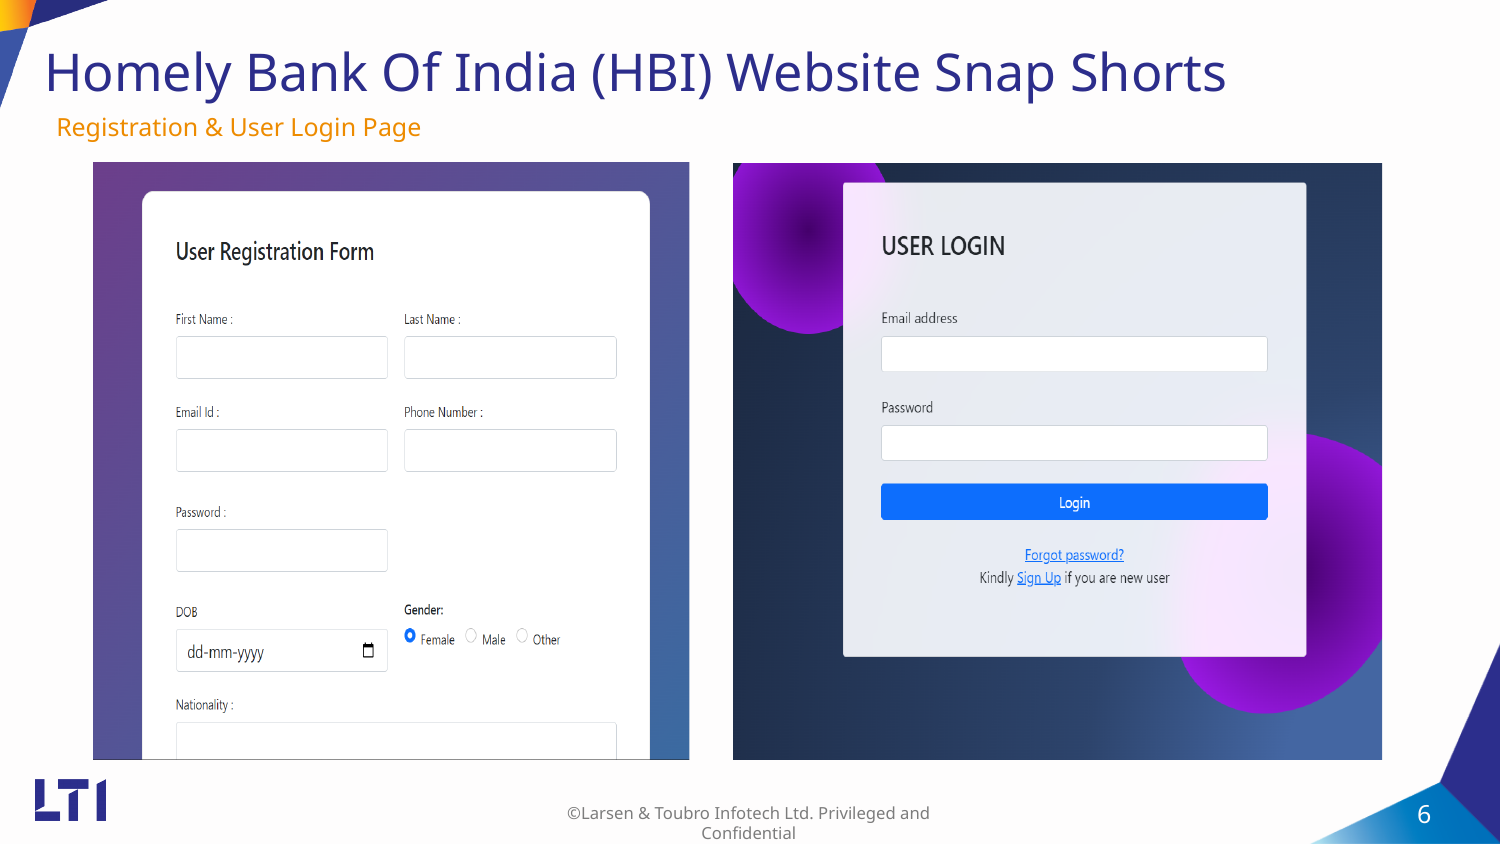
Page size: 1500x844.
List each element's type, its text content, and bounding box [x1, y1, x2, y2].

title Homely Bank Of India (HBI) Website Snap Shorts [43, 38, 1362, 104]
picture [0, 0, 109, 110]
list Registration & User Login Page [56, 111, 1363, 143]
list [92, 161, 690, 760]
picture [35, 779, 106, 821]
picture [732, 161, 1500, 844]
